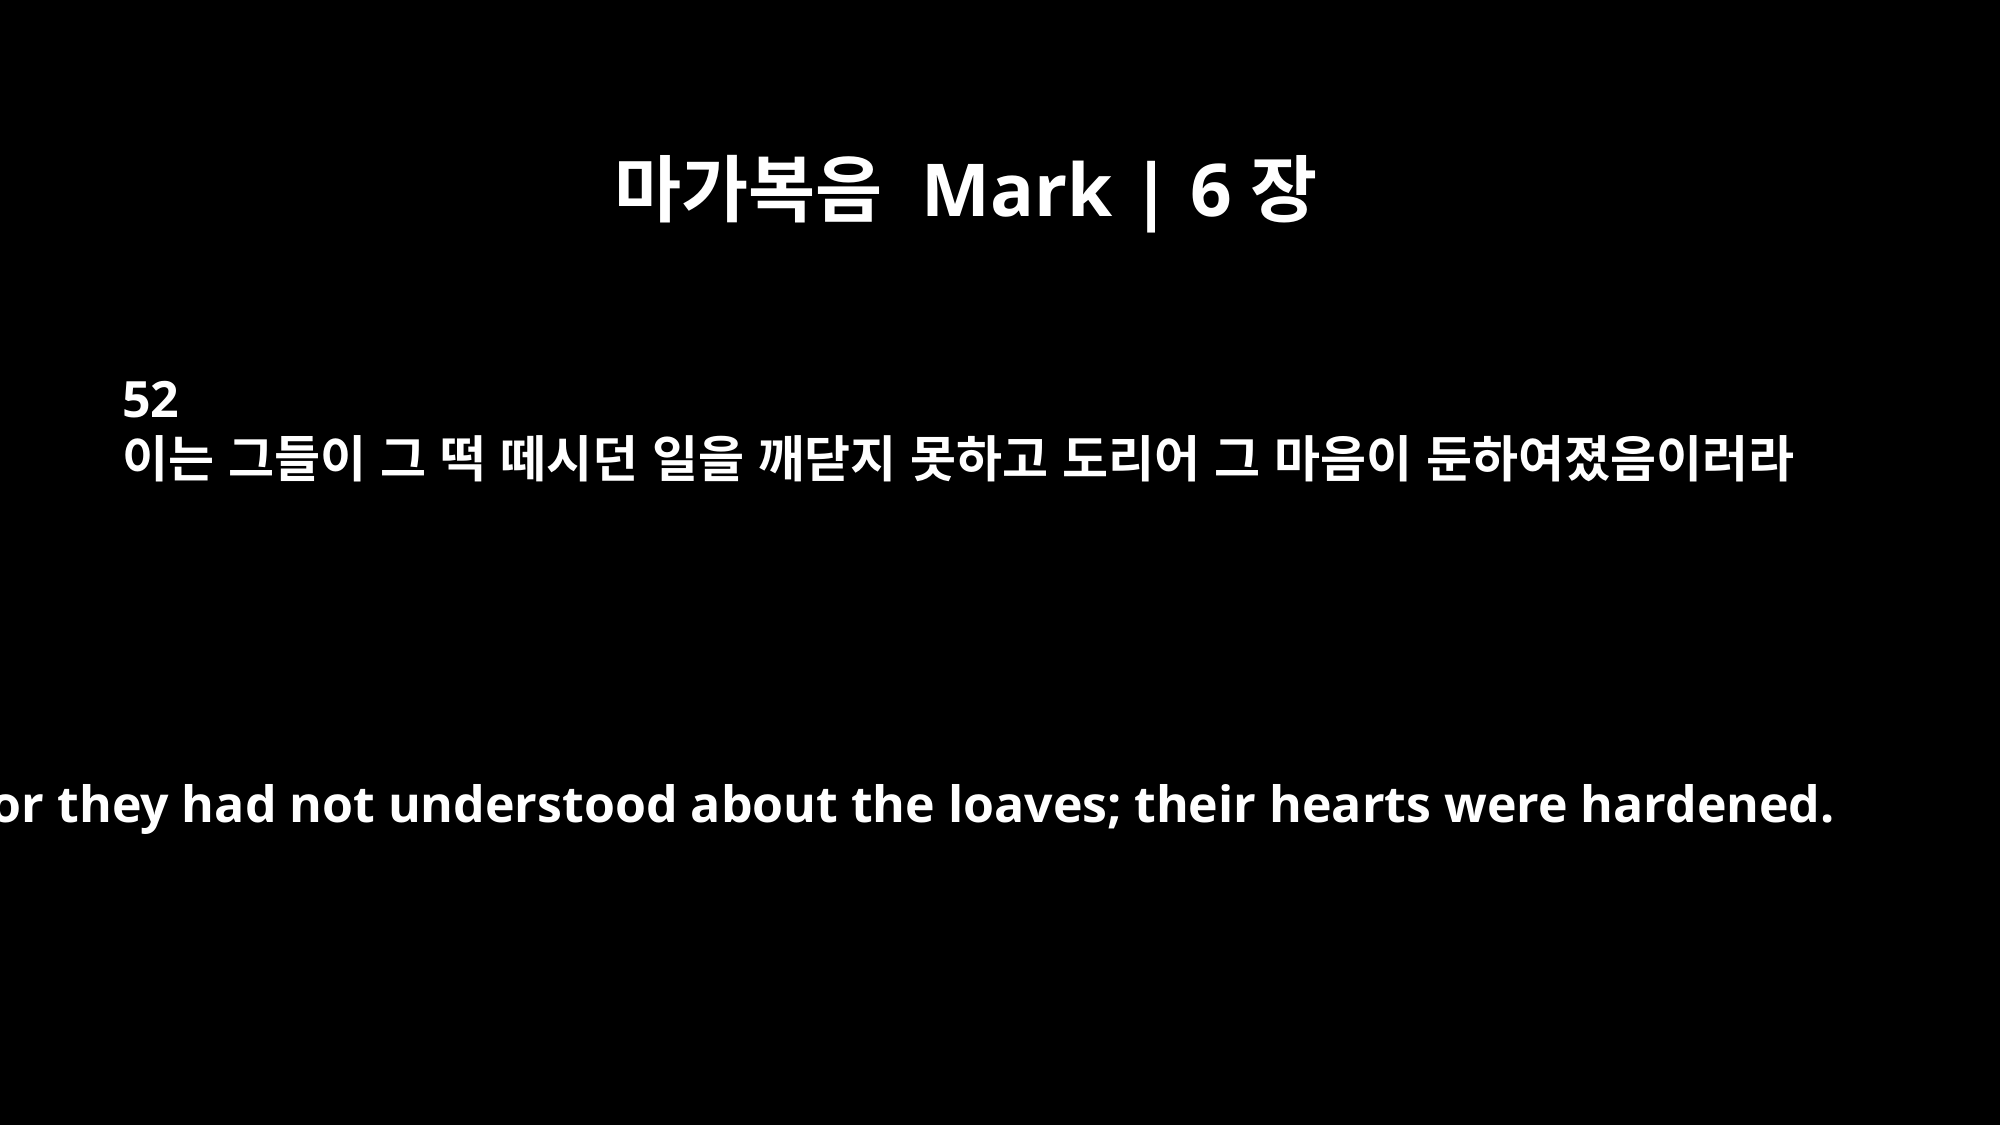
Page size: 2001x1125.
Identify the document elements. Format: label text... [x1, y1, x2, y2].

text_box 52 이는 그들이 그 떡 떼시던 일을 깨닫지 못하고 도리어 그 마음이 둔하여졌음이러라 [107, 359, 1810, 495]
text_box 마가복음 Mark | 6장 [599, 136, 1333, 239]
text_box for they had not understood about the loaves; their hearts were hardened. [0, 764, 1851, 840]
